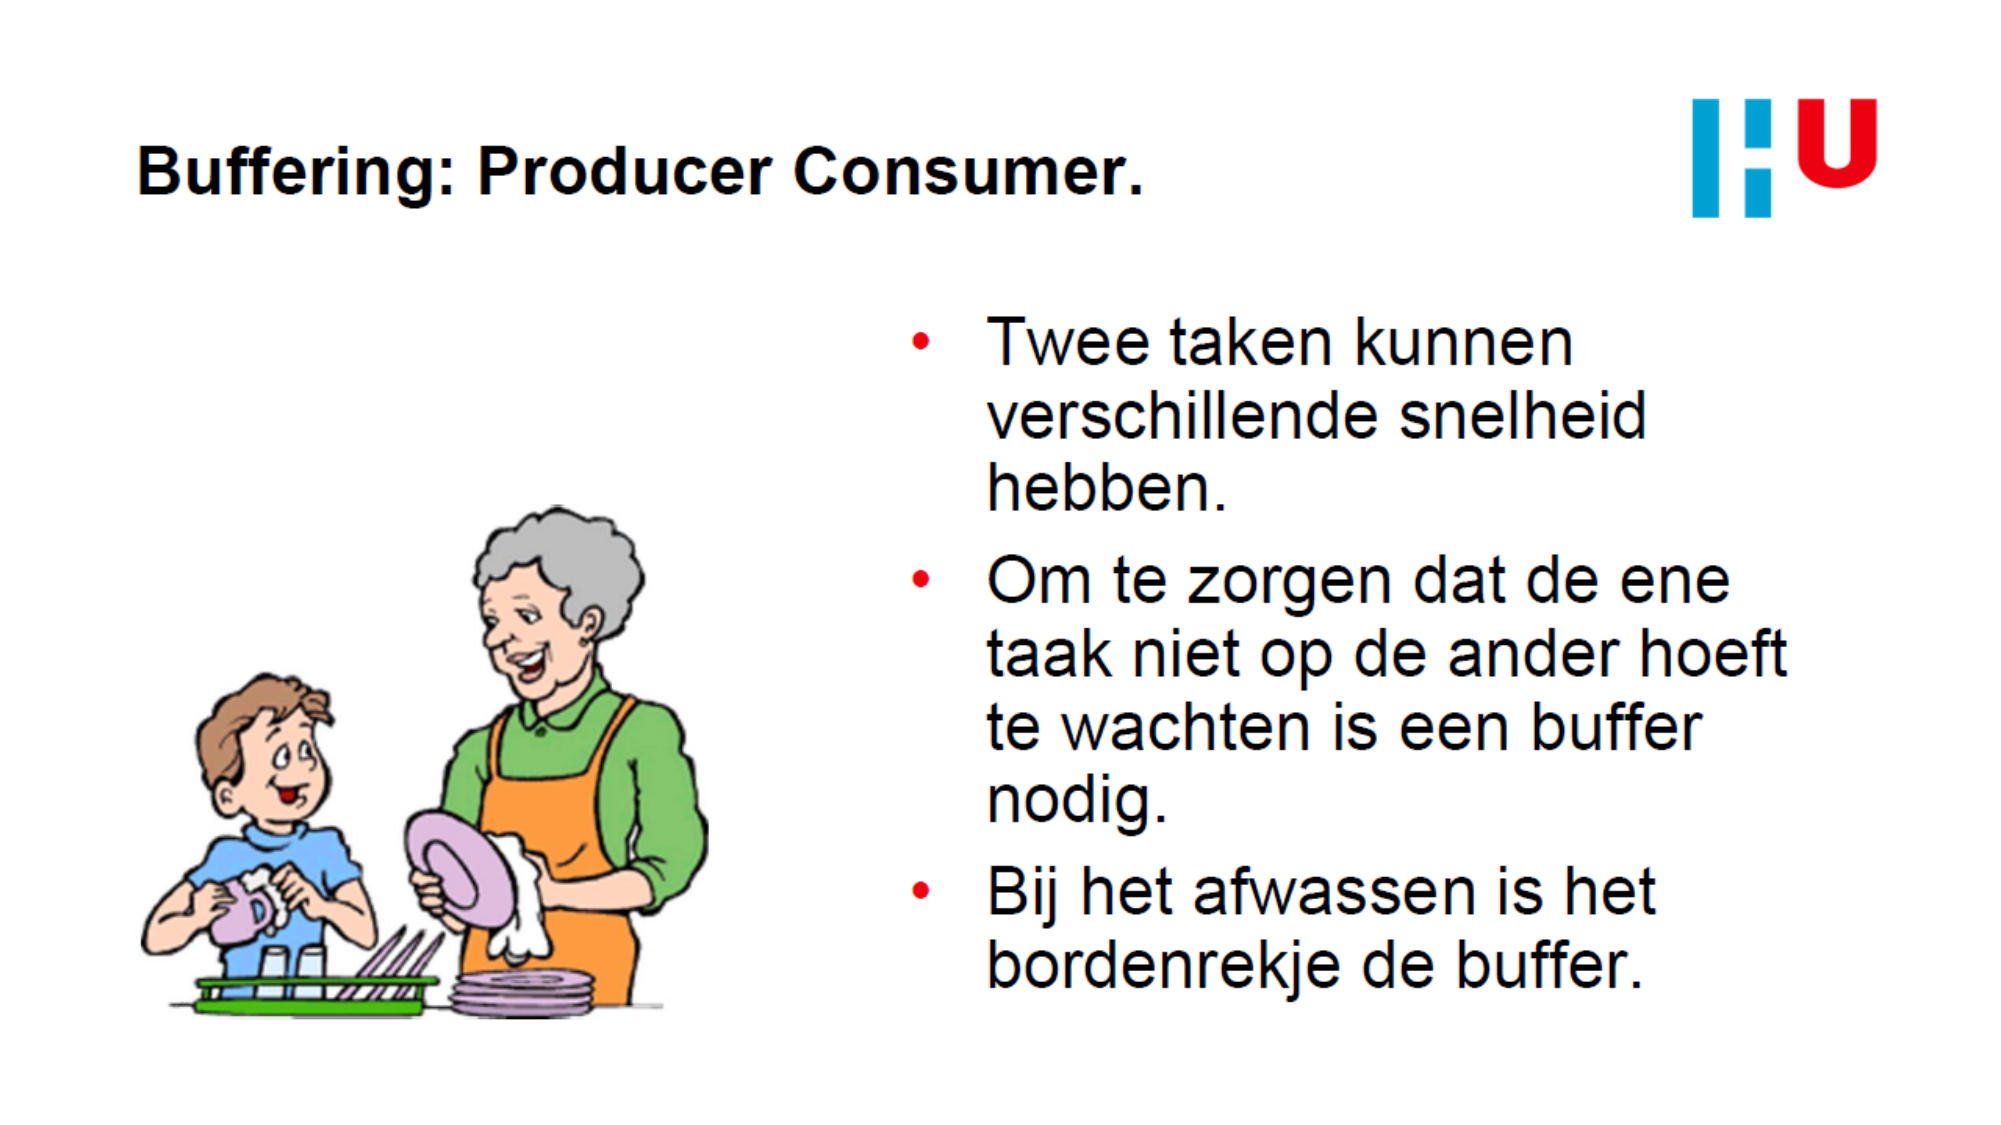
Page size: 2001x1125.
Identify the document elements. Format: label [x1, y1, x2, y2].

picture [99, 71, 1901, 1054]
